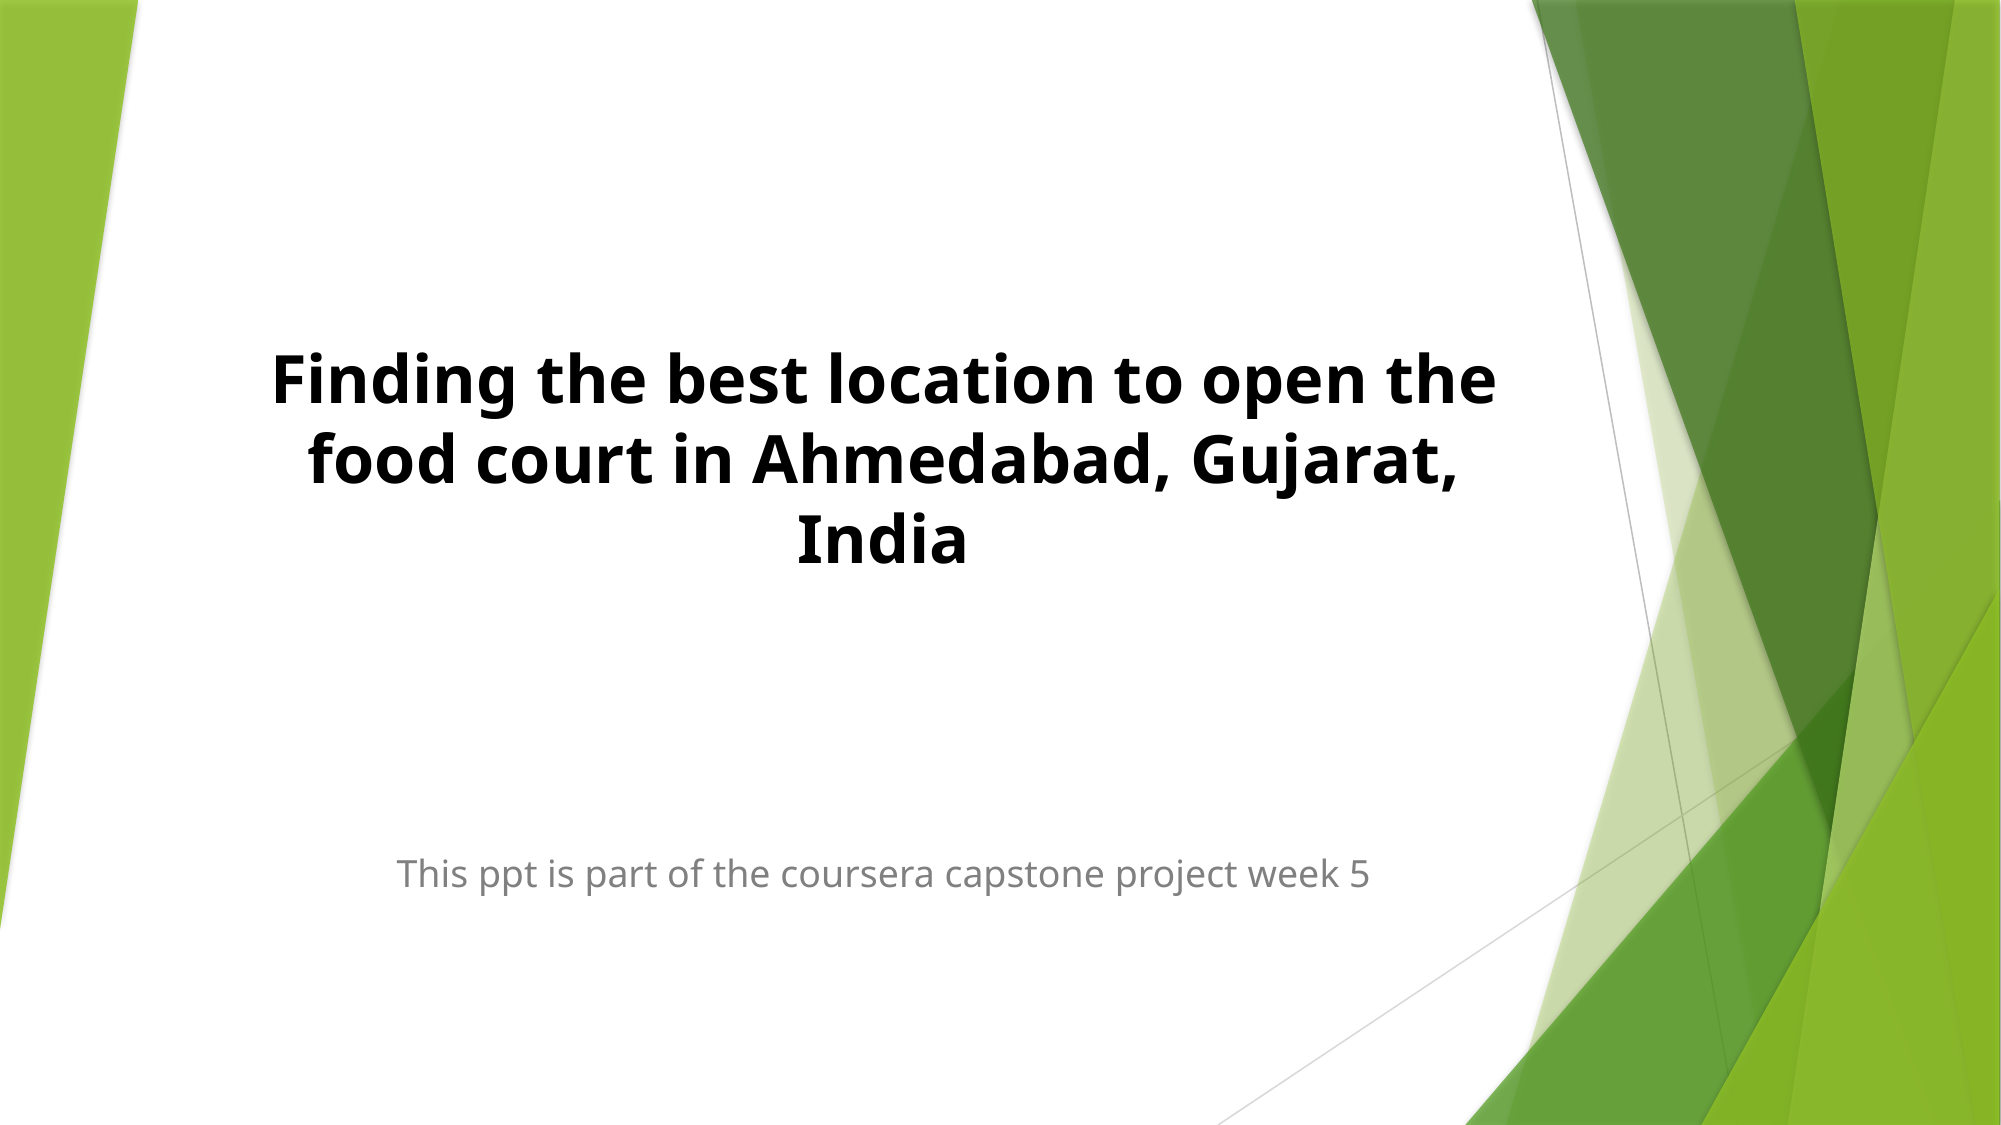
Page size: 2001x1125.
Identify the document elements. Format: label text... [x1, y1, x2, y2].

title Finding the best location to open the food court in Ahmedabad, Gujarat, India [247, 394, 1522, 665]
subtitle This ppt is part of the coursera capstone project week 5 [247, 842, 1522, 1022]
